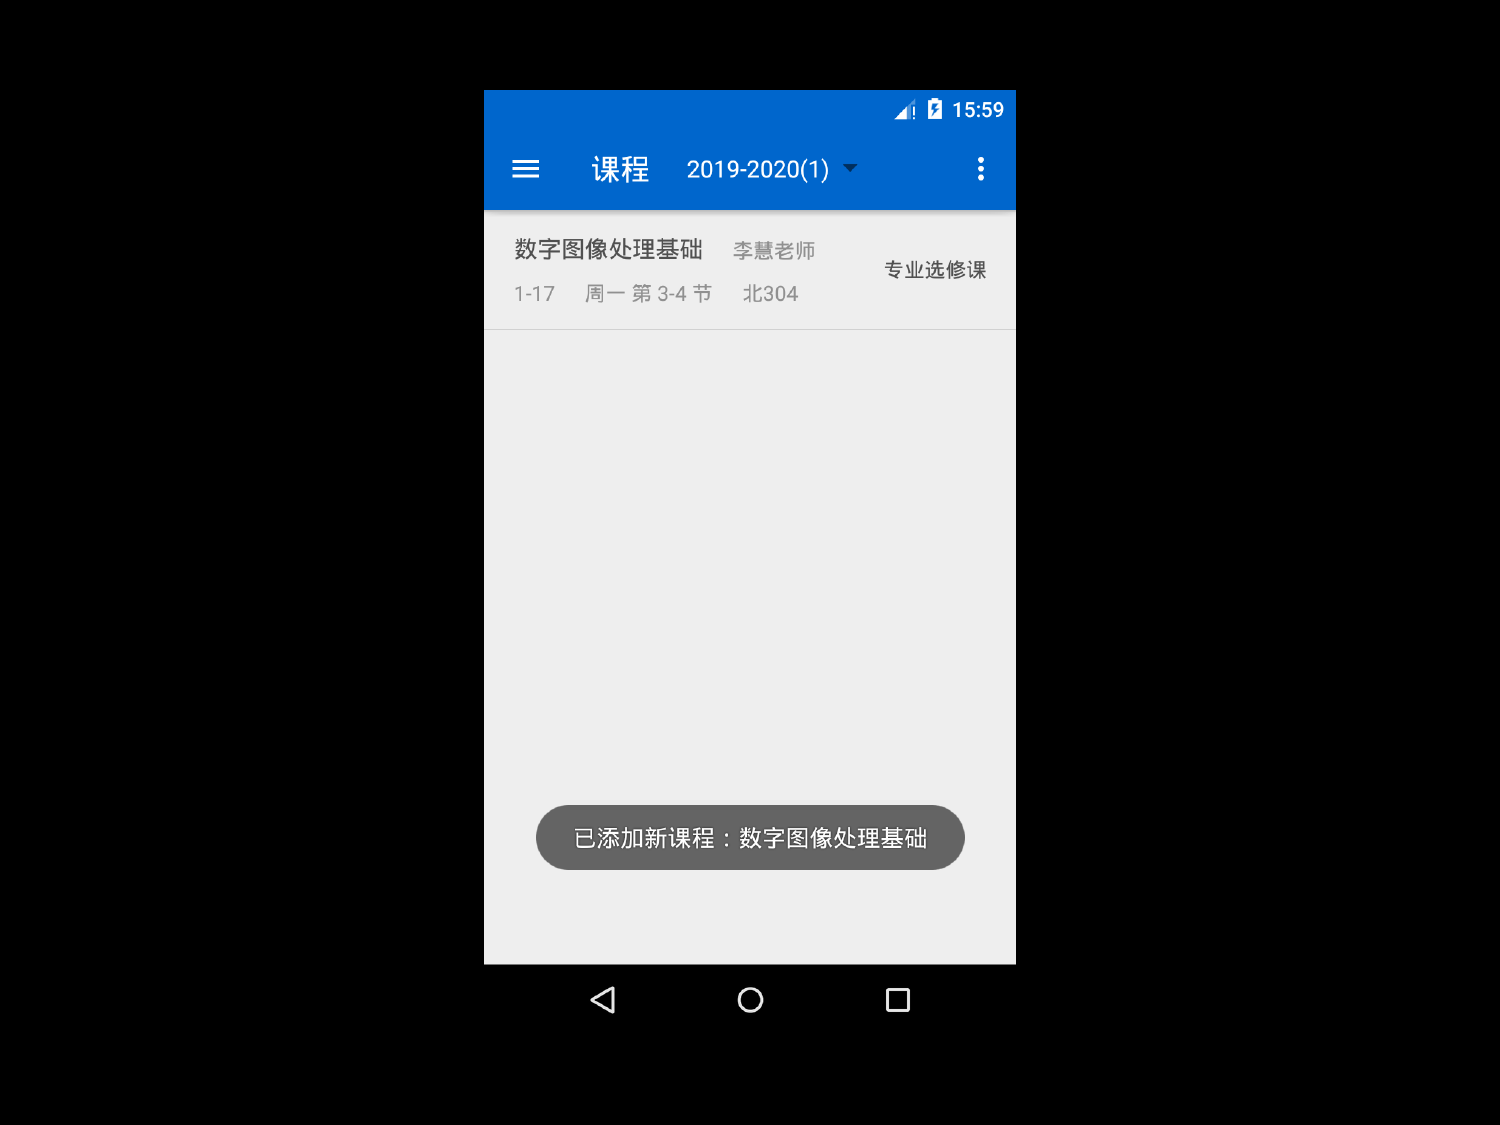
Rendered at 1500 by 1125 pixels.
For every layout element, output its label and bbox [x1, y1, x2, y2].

picture [484, 89, 1016, 1035]
